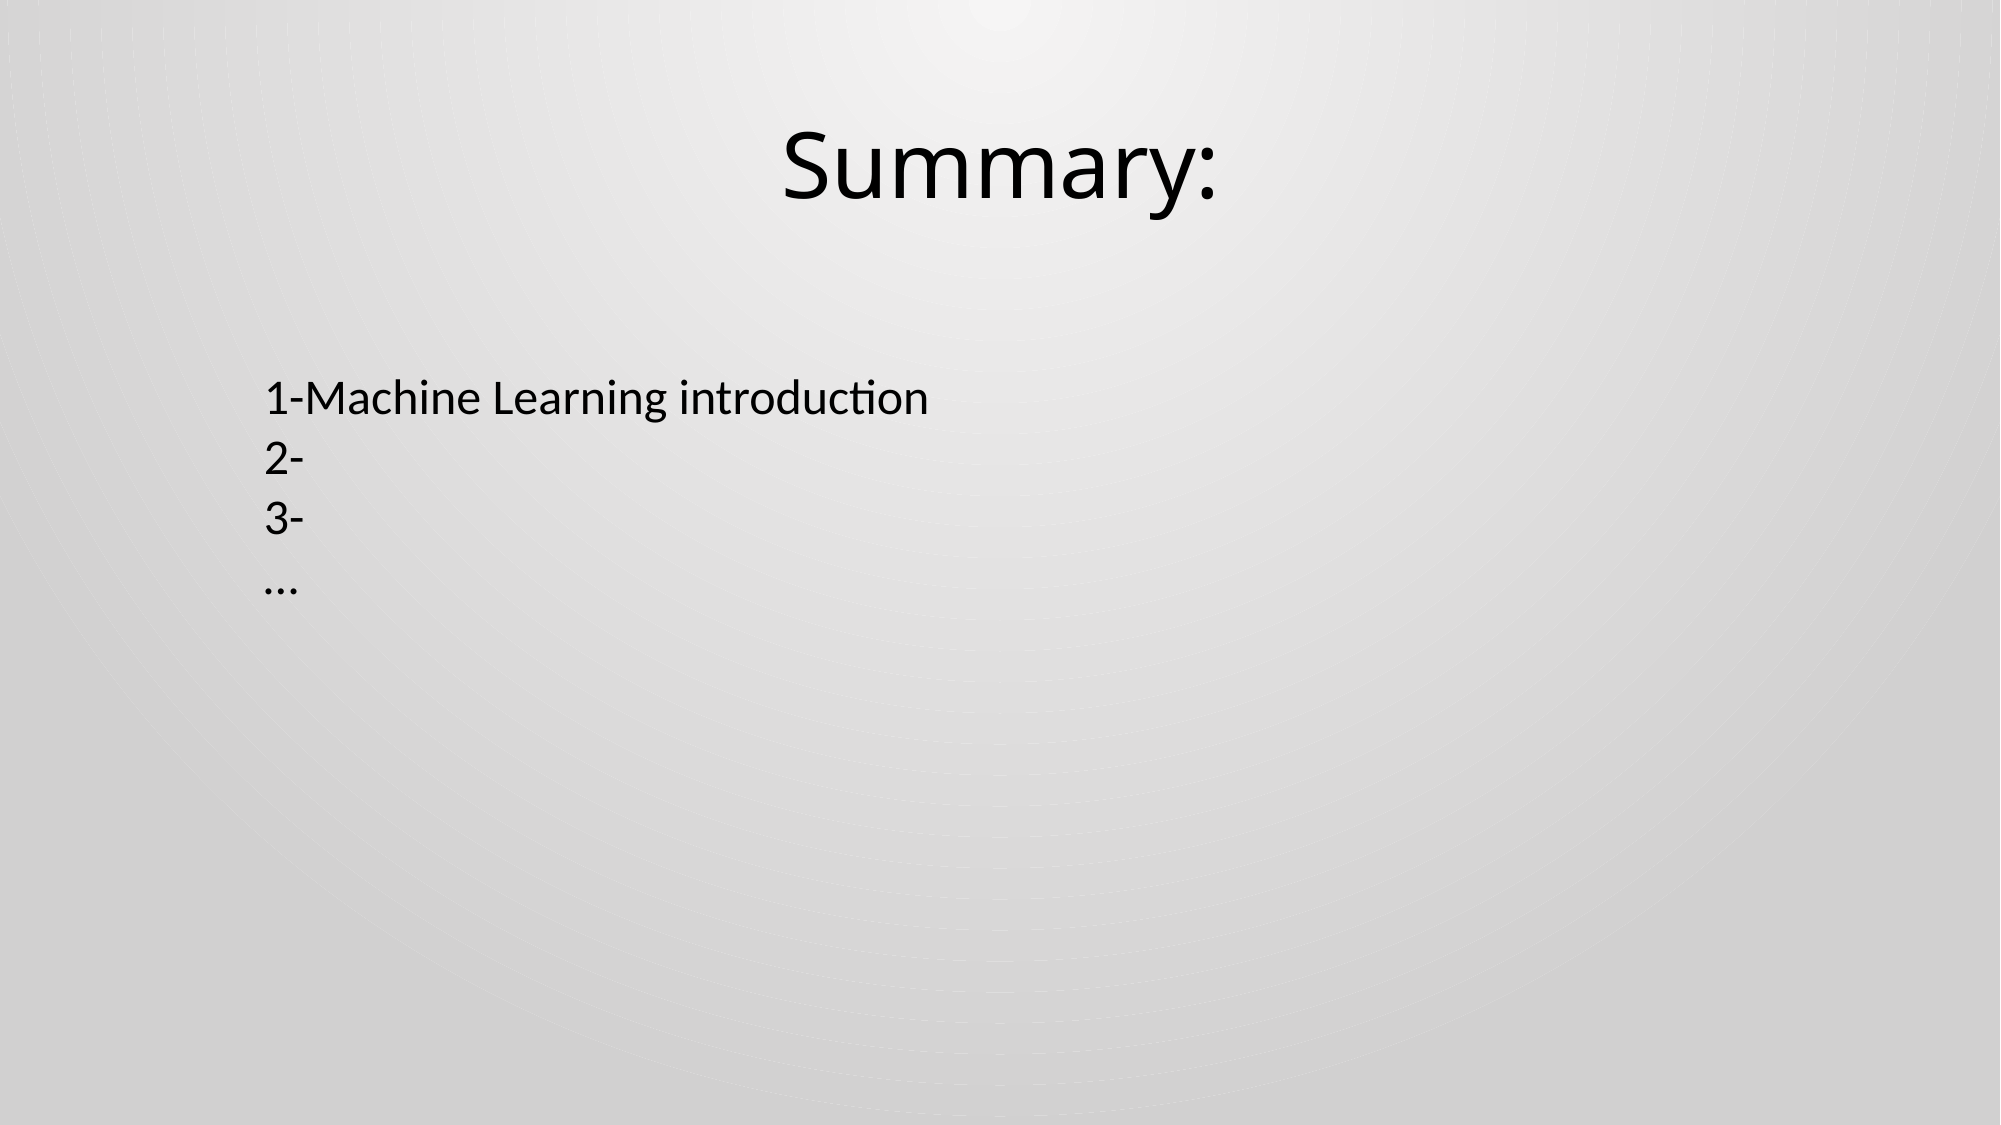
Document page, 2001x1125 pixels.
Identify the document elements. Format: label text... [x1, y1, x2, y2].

text_box 1-Machine Learning introduction 2- 3- … [249, 357, 1793, 613]
title Summary: [138, 60, 1864, 278]
